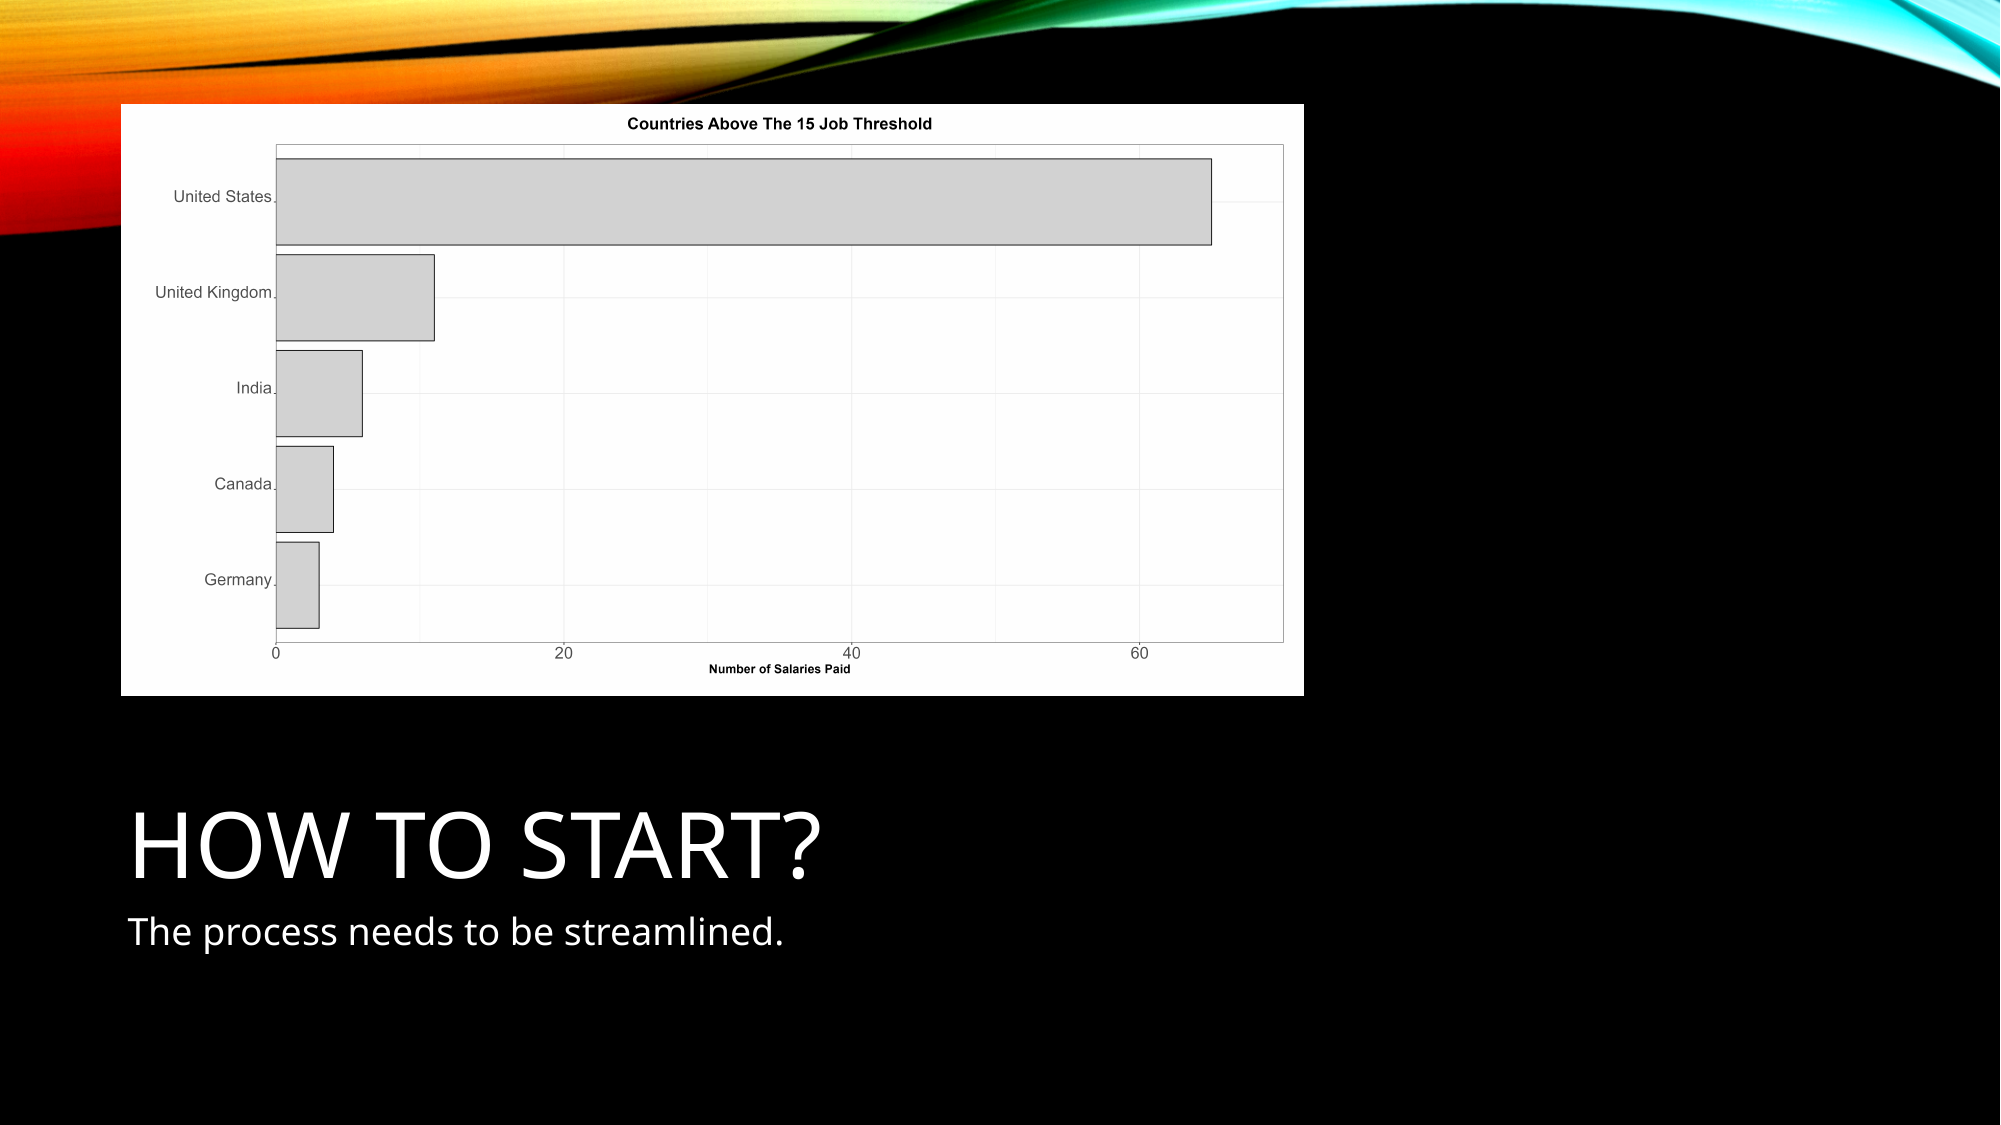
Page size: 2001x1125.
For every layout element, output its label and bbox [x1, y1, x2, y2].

picture [0, 0, 2000, 237]
list [121, 104, 1304, 697]
picture [0, 717, 2000, 1125]
